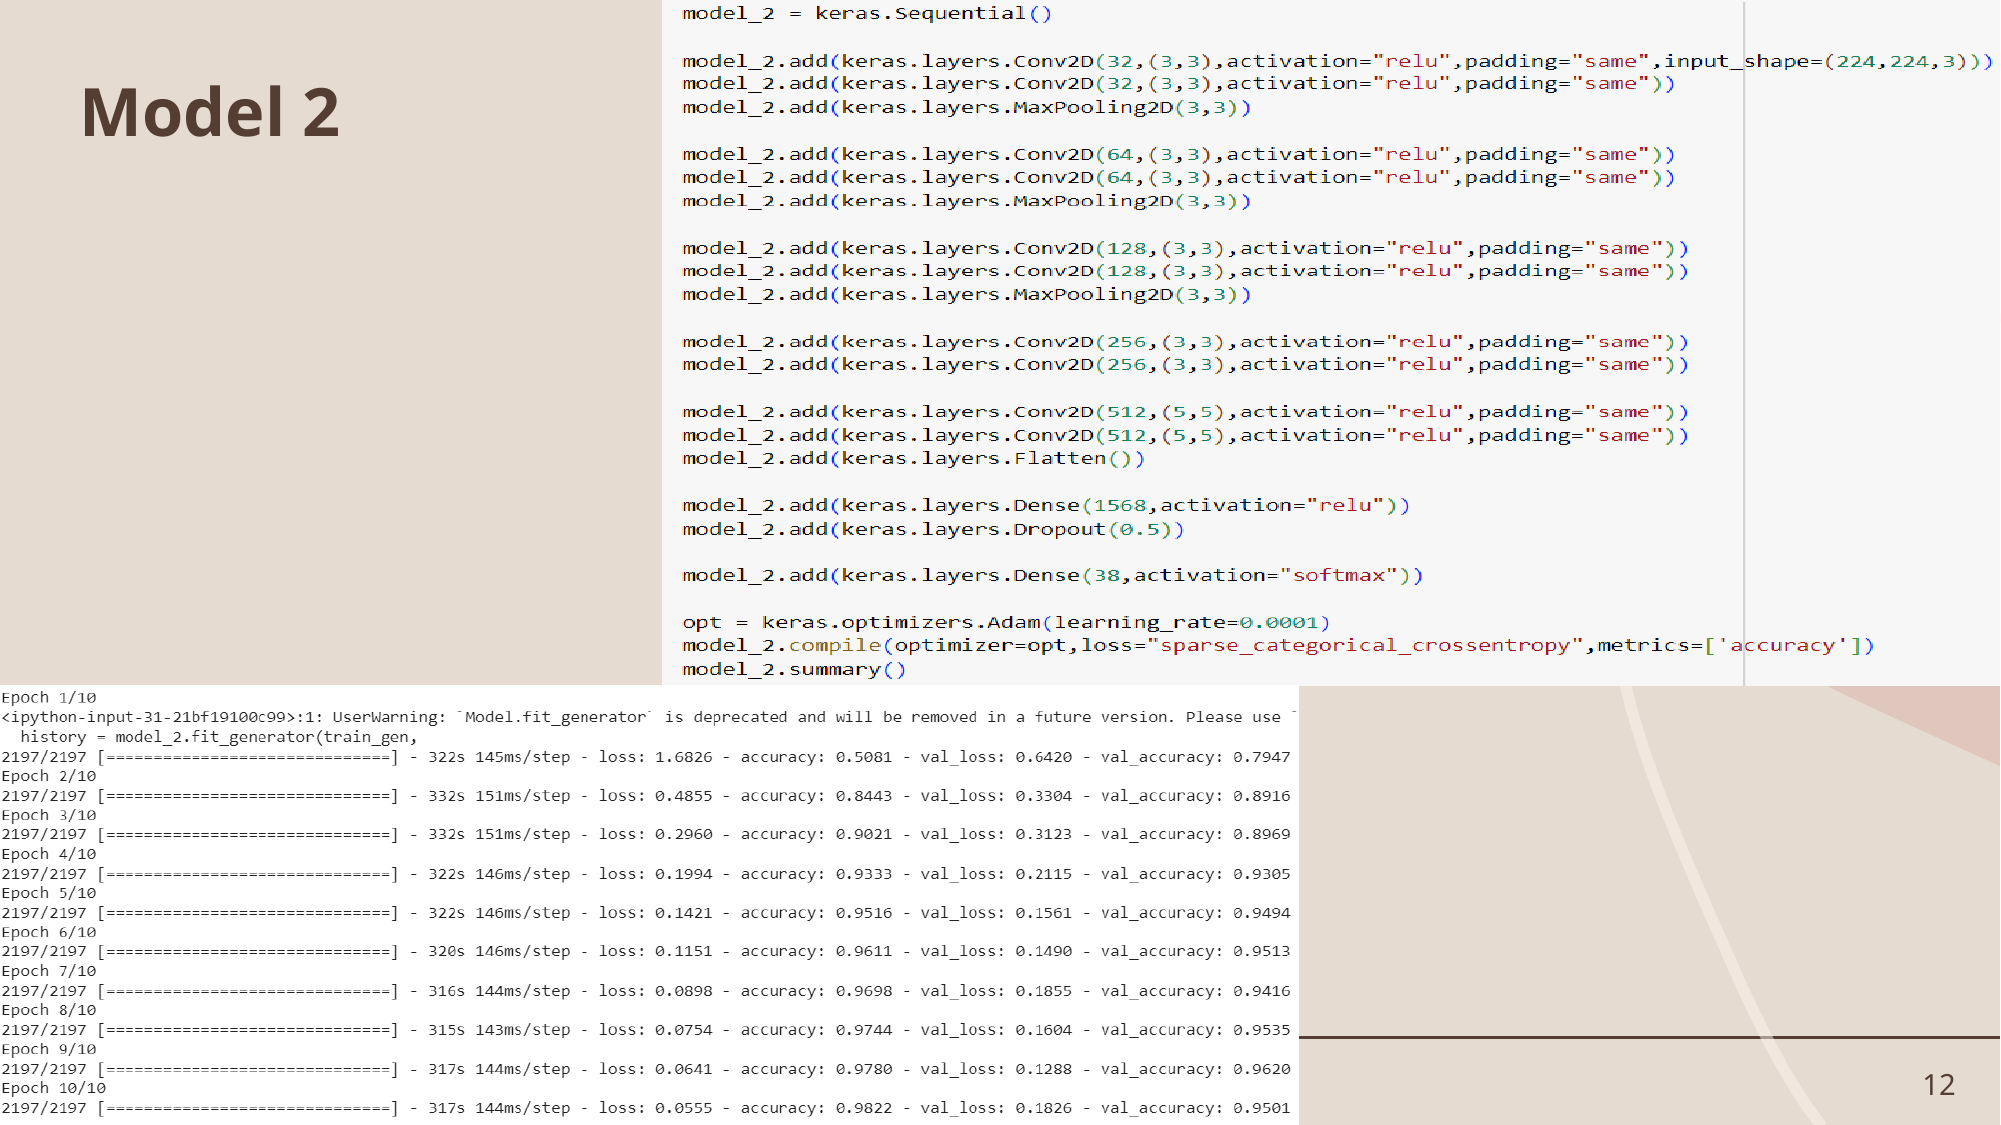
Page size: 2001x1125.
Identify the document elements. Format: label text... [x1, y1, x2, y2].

slide_number 12 [1808, 1060, 1971, 1112]
text_box Model 2 [64, 62, 454, 158]
picture [0, 0, 2000, 1125]
